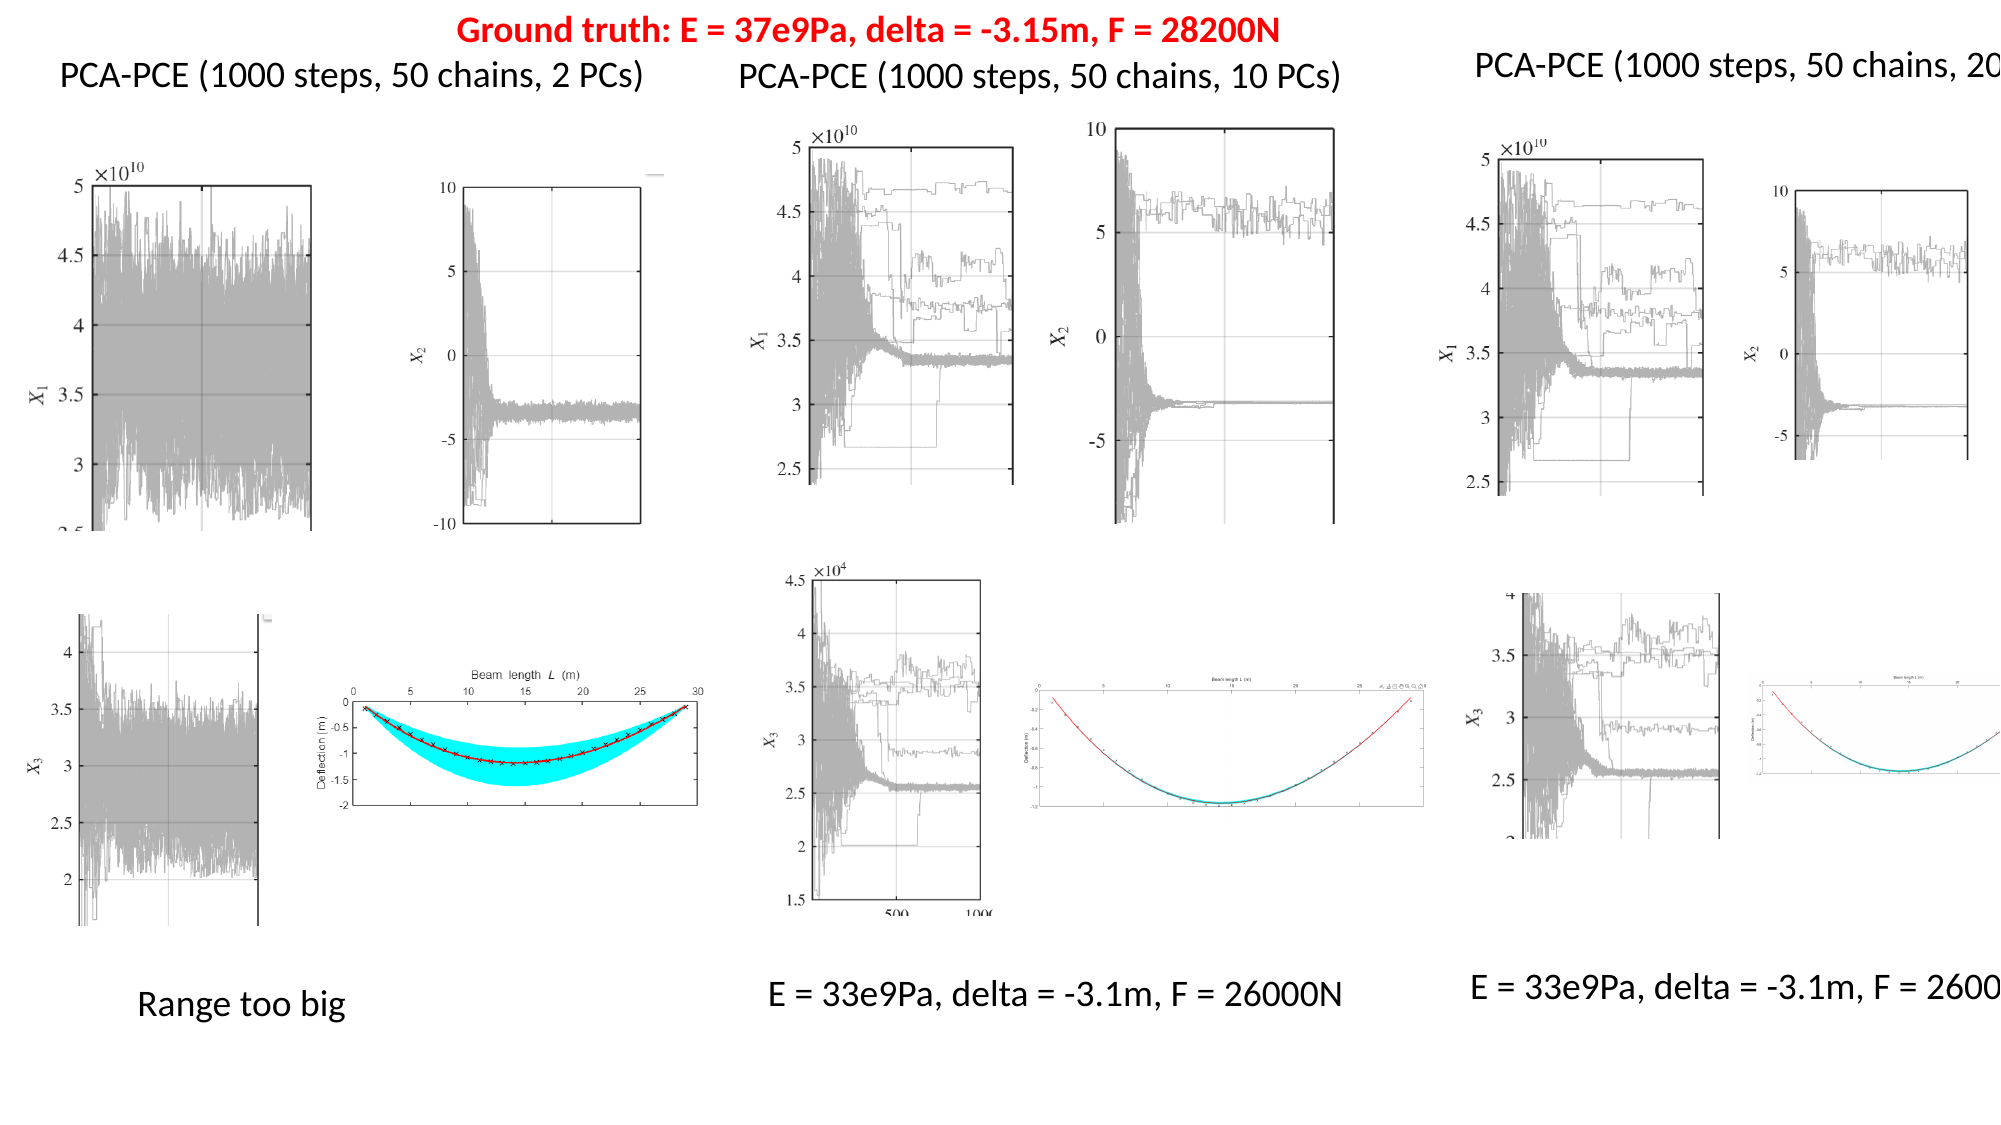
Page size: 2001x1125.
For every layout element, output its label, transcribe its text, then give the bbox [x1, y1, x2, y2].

picture [0, 614, 272, 926]
text_box PCA-PCE (1000 steps, 50 chains, 10 PCs) [723, 43, 1358, 104]
picture [20, 159, 336, 531]
picture [745, 553, 993, 916]
text_box PCA-PCE (1000 steps, 50 chains, 2 PCs) [45, 42, 660, 103]
picture [1747, 671, 2000, 785]
picture [742, 112, 1362, 524]
picture [1438, 139, 1713, 496]
picture [1455, 593, 1729, 839]
text_box PCA-PCE (1000 steps, 50 chains, 20 PCs) [1459, 32, 2000, 93]
text_box Range too big [122, 971, 1123, 1032]
text_box E = 33e9Pa, delta = -3.1m, F = 26000N [753, 961, 1754, 1022]
picture [1729, 174, 1983, 460]
text_box E = 33e9Pa, delta = -3.1m, F = 26000N [1455, 955, 2000, 1015]
picture [1011, 671, 1437, 825]
picture [395, 174, 664, 531]
picture [294, 646, 720, 835]
text_box Ground truth: E = 37e9Pa, delta = -3.15m, F = 28200N [441, 0, 1297, 57]
